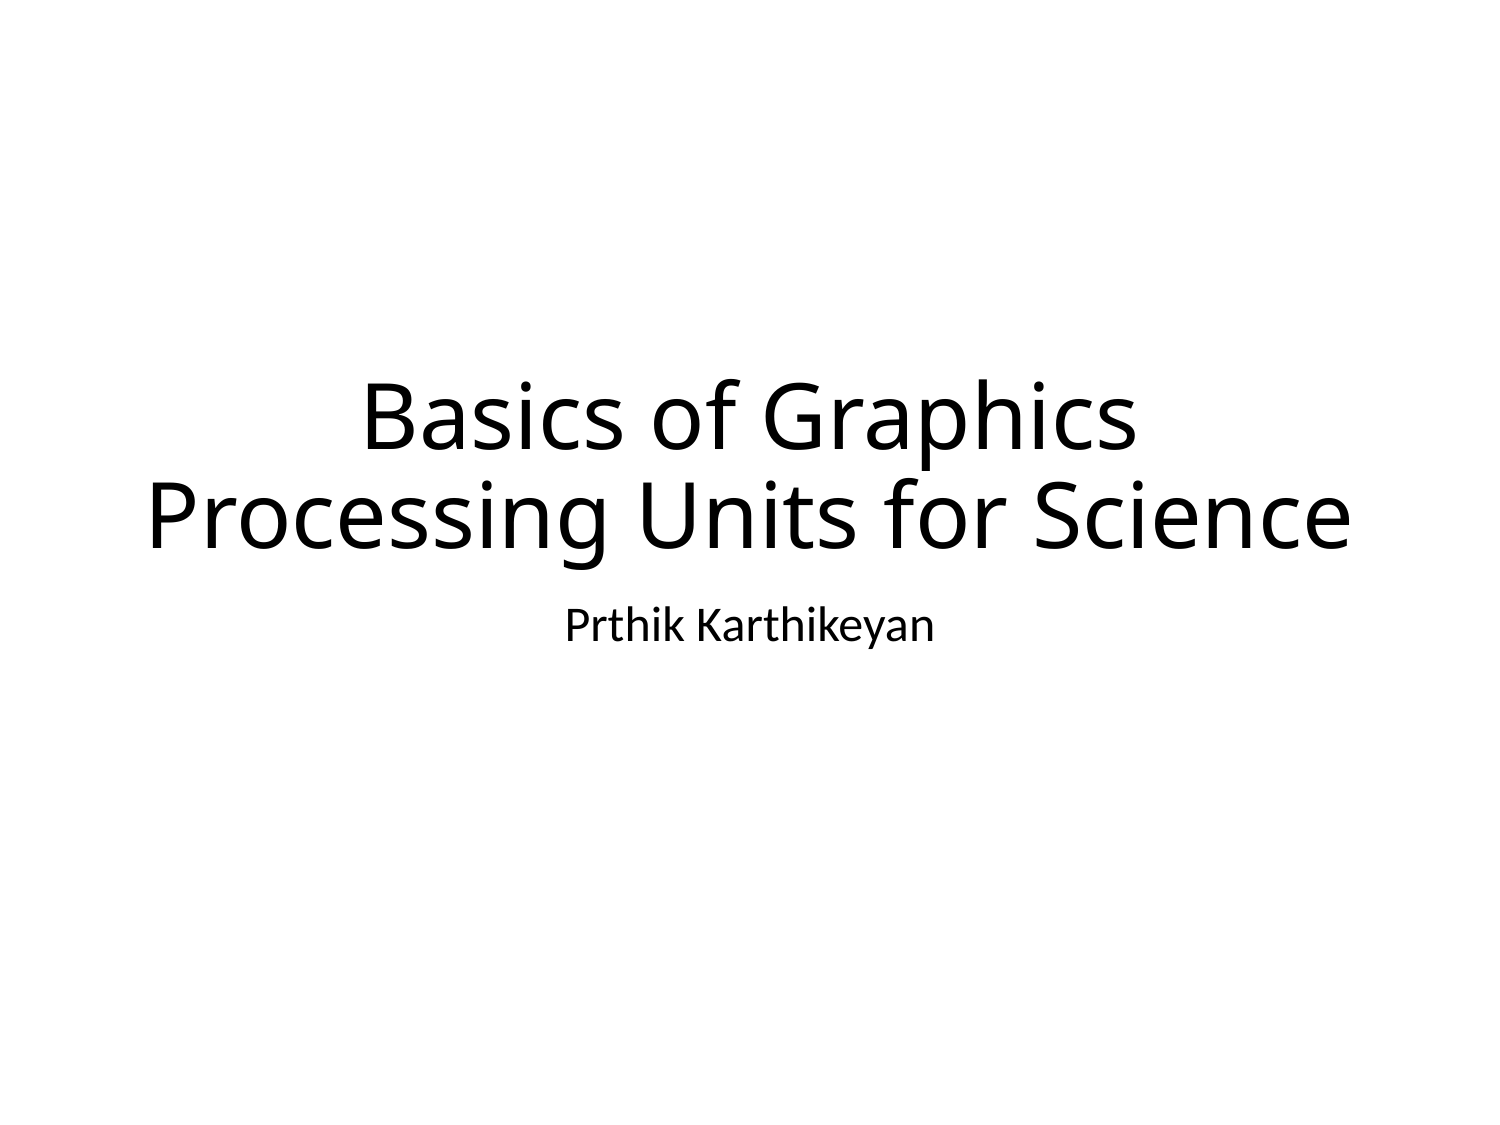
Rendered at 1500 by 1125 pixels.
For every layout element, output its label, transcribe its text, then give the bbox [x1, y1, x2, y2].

title Basics of Graphics Processing Units for Science [112, 184, 1388, 576]
subtitle Prthik Karthikeyan [187, 590, 1313, 863]
